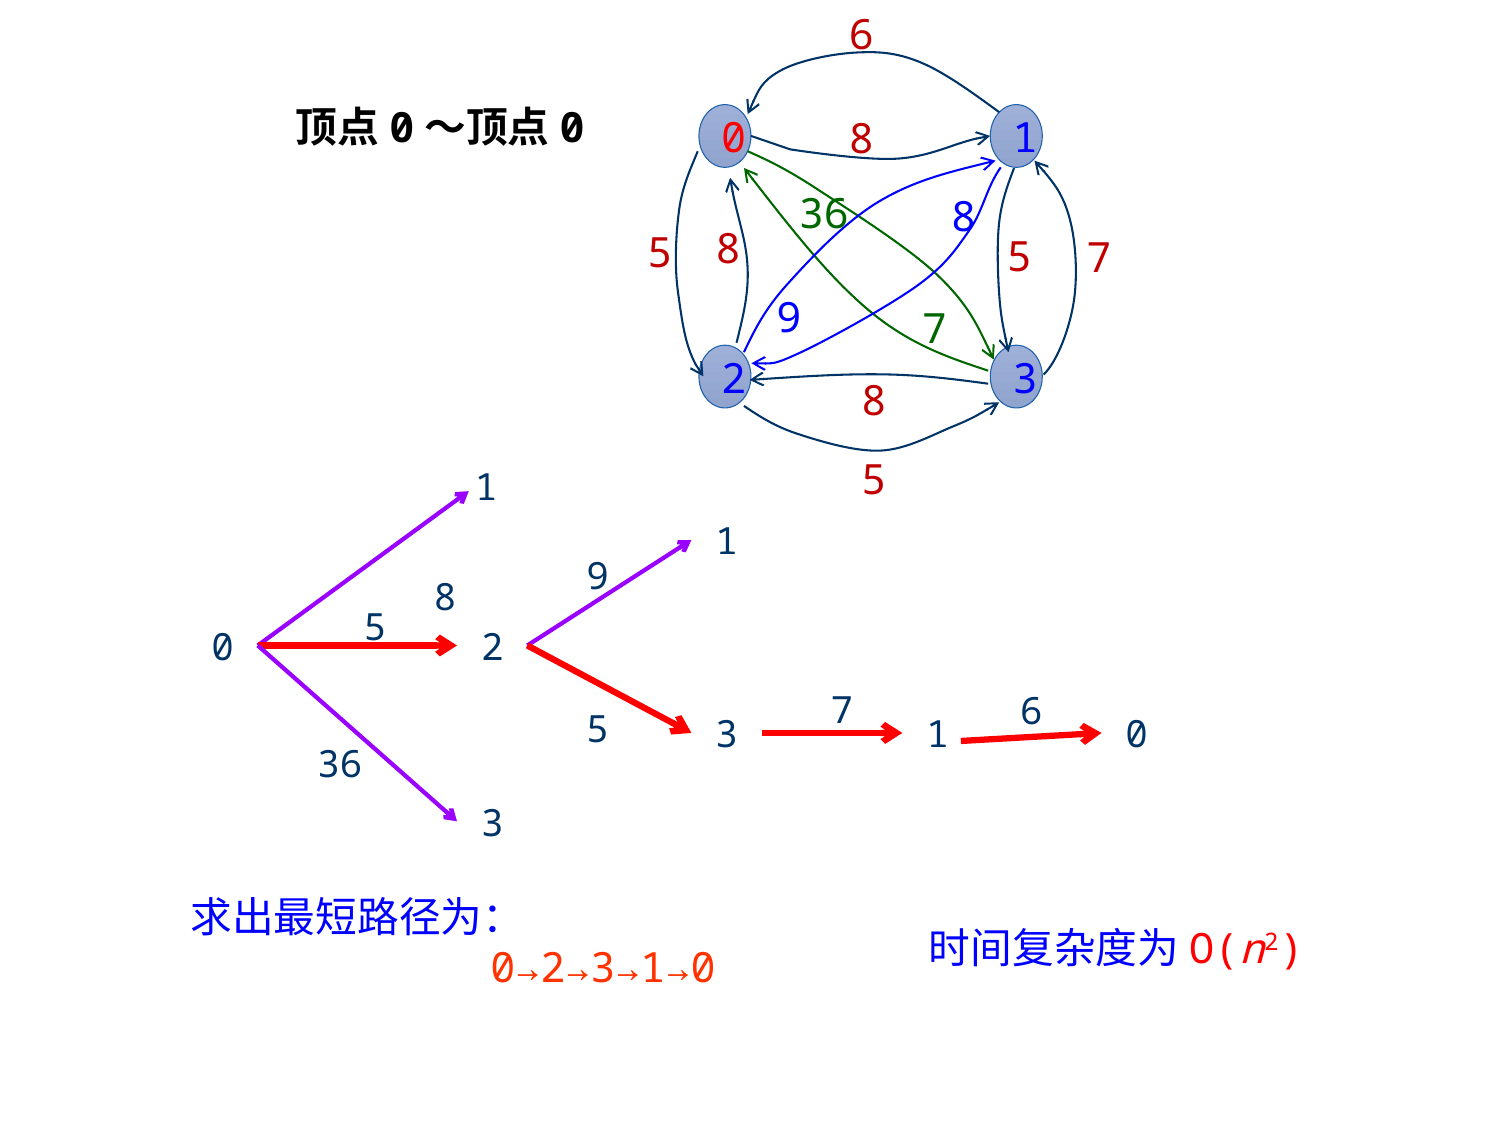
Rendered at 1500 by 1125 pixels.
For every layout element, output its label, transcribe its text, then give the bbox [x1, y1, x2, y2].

text_box 0 [187, 615, 258, 676]
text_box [538, 510, 762, 653]
text_box 时间复杂度为O(n2) [913, 914, 1442, 979]
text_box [269, 455, 522, 603]
text_box 求出最短路径为： 0→2→3→1→0 [175, 883, 821, 998]
text_box 顶点0～顶点0 [281, 93, 632, 159]
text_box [960, 687, 1172, 779]
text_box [773, 686, 973, 779]
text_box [269, 653, 528, 868]
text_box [269, 603, 528, 653]
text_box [538, 653, 762, 779]
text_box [632, 0, 1114, 511]
